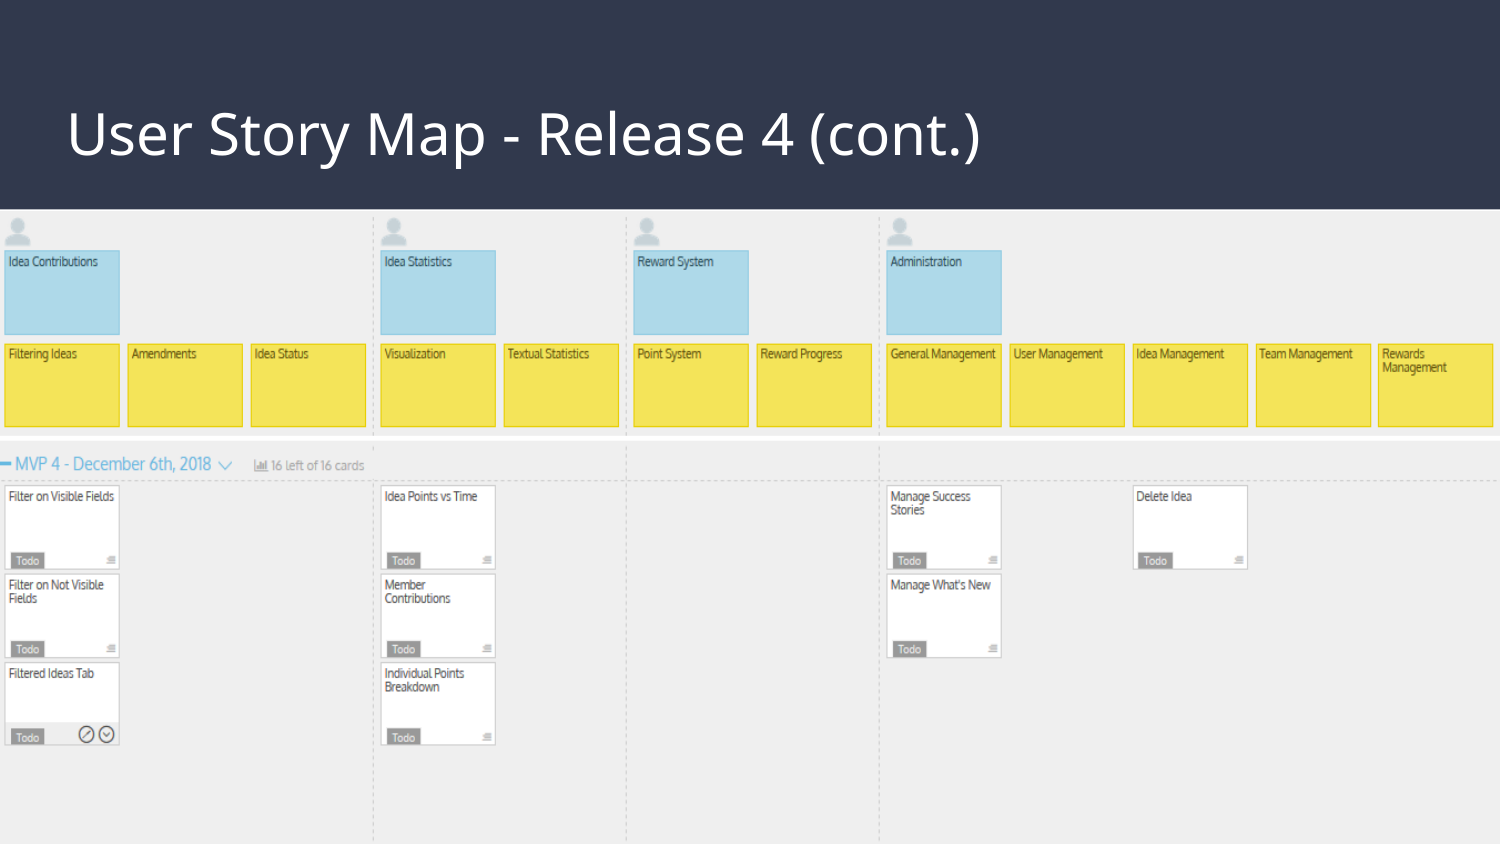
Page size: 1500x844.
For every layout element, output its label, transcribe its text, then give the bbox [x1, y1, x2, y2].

title User Story Map - Release 4 (cont.) [51, 82, 1449, 185]
picture [0, 211, 1500, 844]
